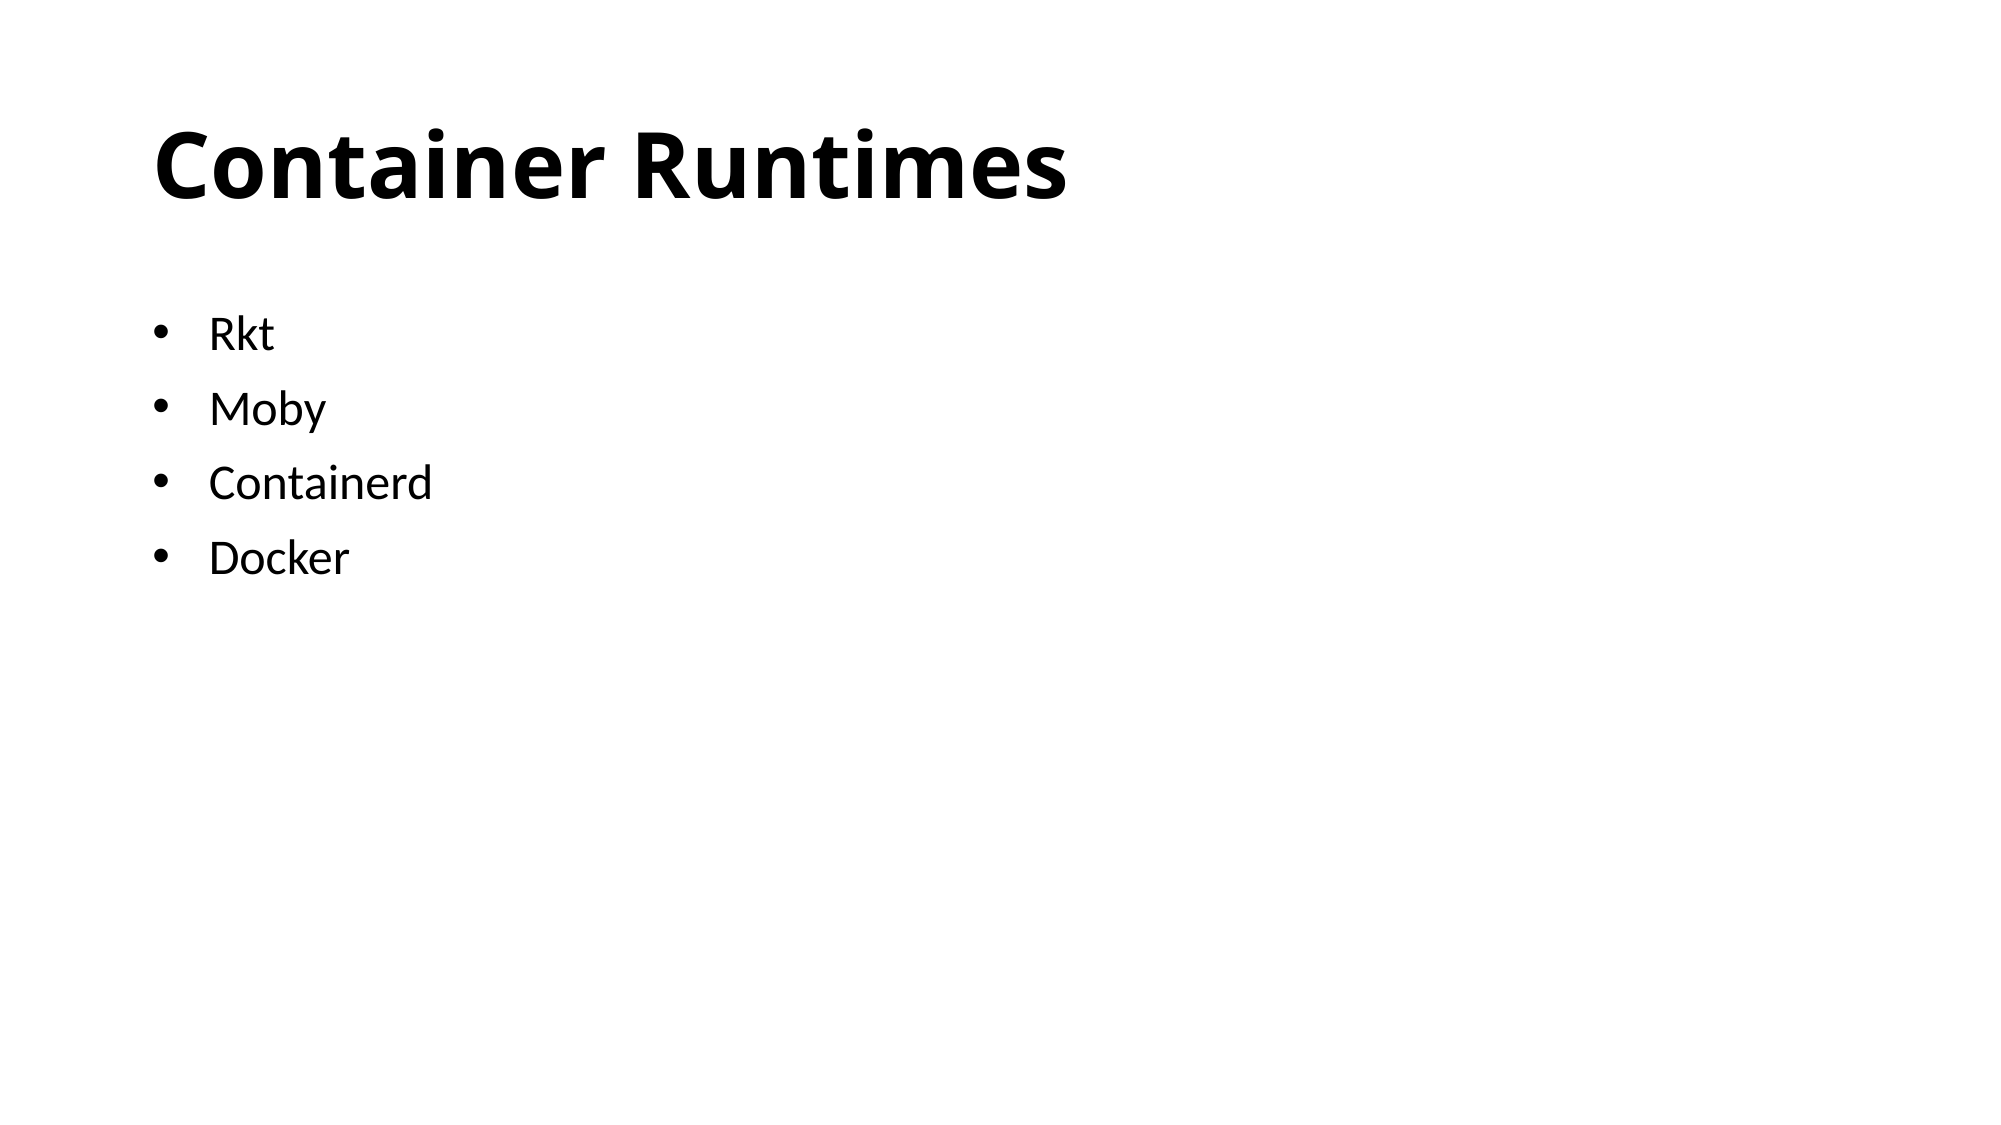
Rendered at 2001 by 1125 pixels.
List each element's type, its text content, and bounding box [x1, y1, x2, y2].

title Container Runtimes [137, 59, 1863, 278]
text_box Rkt Moby Containerd Docker [137, 299, 757, 1014]
